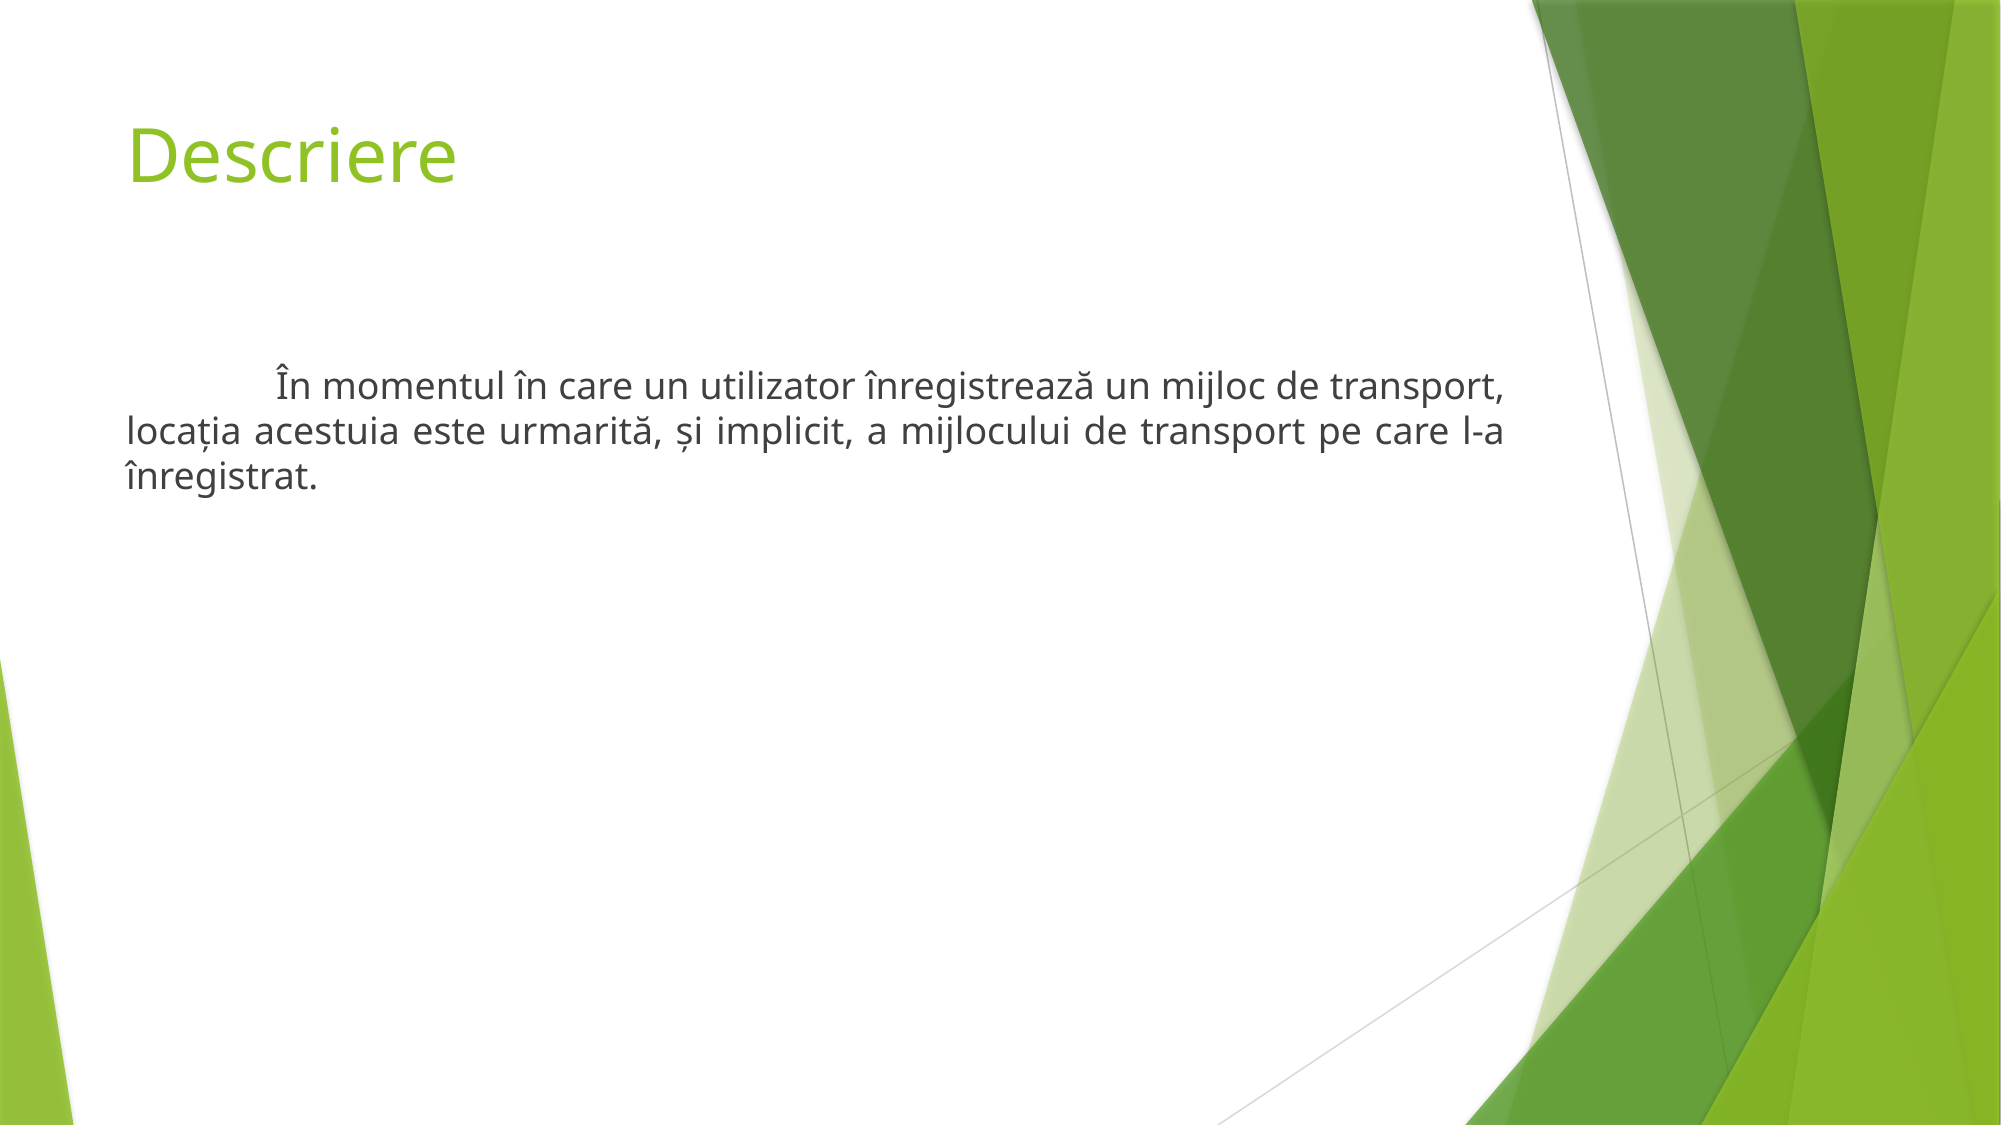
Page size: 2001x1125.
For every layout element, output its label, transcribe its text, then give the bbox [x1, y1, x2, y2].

title Descriere [111, 99, 1522, 317]
list În momentul în care un utilizator înregistrează un mijloc de transport, locația acestuia este urmarită, și implicit, a mijlocului de transport pe care l-a înregistrat. [111, 354, 1522, 992]
